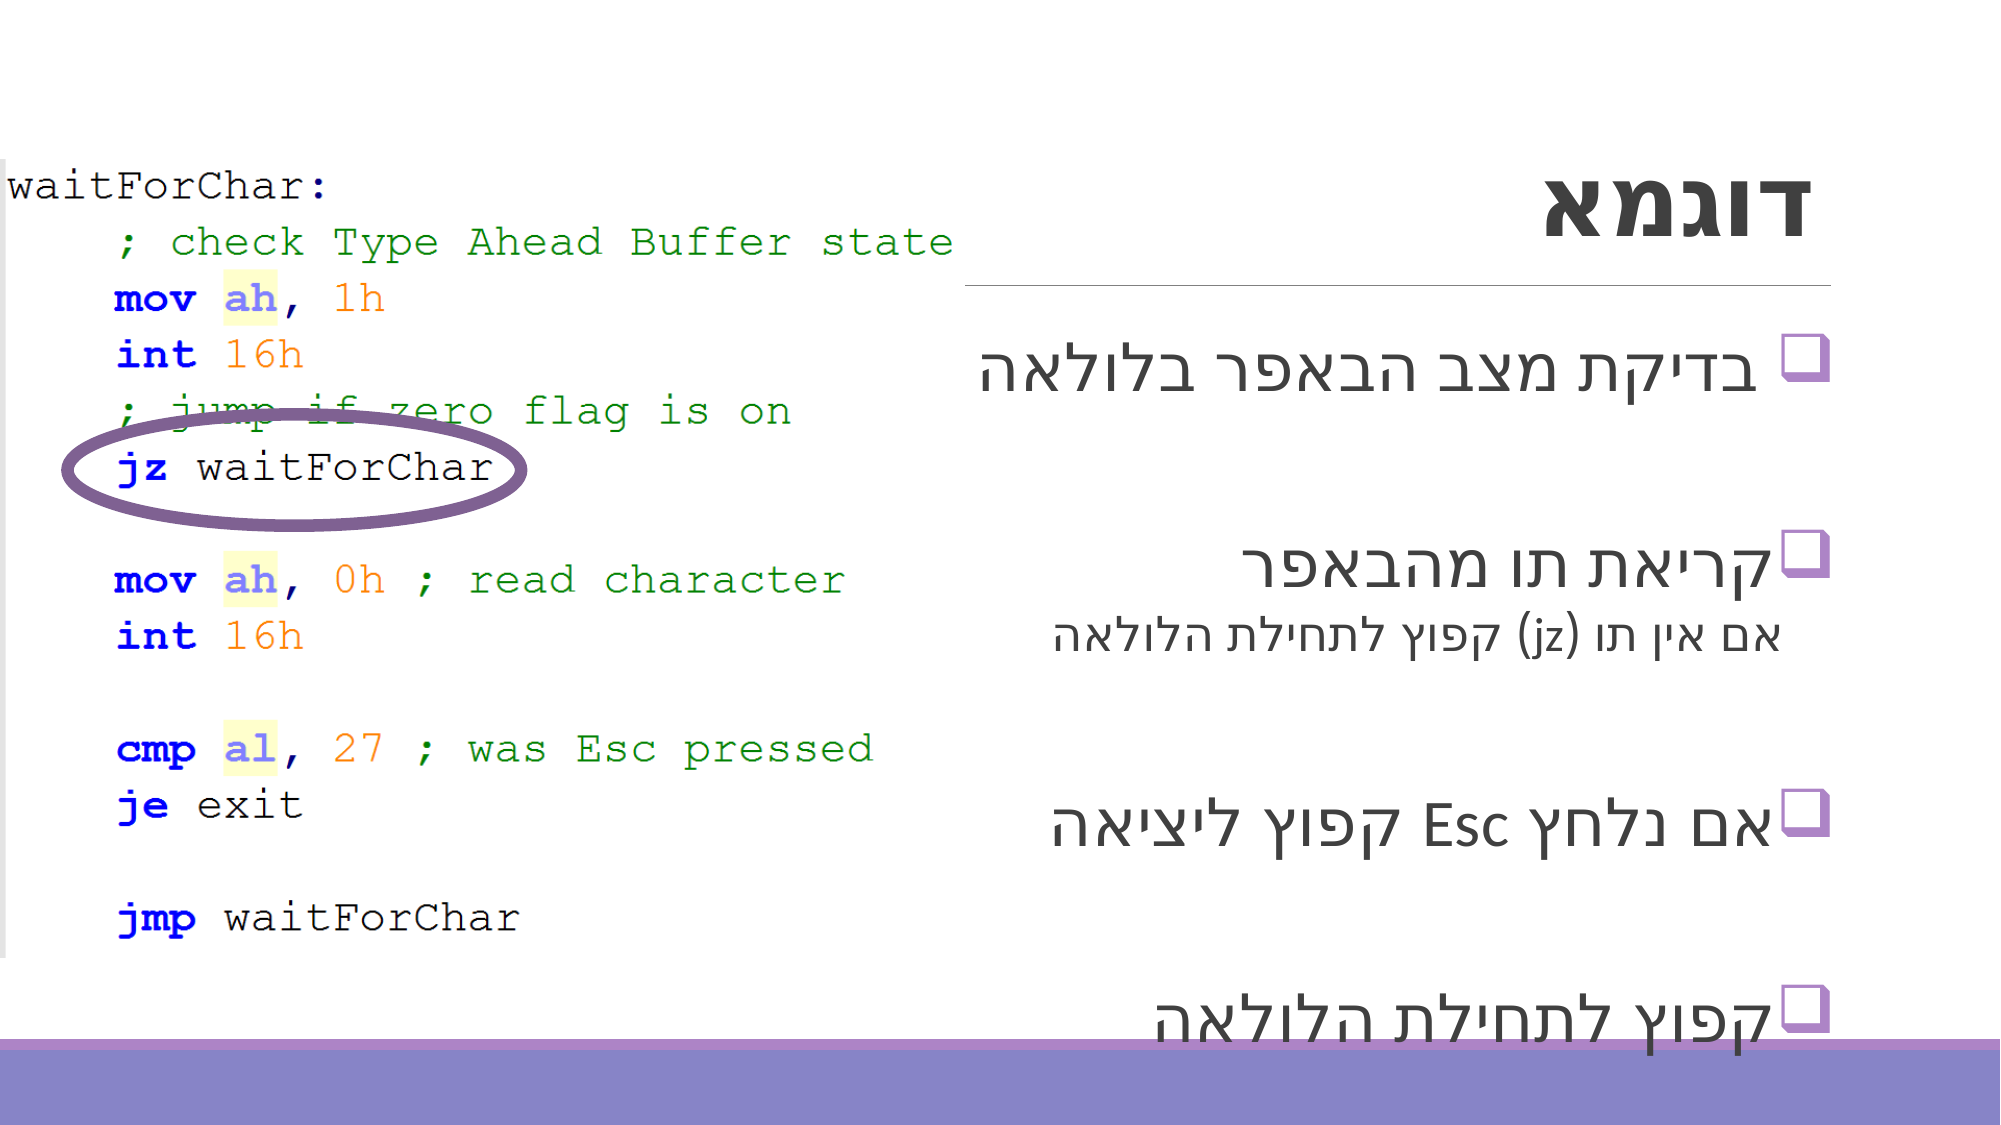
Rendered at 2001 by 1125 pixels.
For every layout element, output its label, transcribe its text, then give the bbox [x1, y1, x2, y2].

picture [0, 159, 966, 959]
list בדיקת מצב הבאפר בלולאה קריאת תו מהבאפר אם אין תו (jz) קפוץ לתחילת הלולאה אם נלחץ Esc קפוץ ליציאה קפוץ לתחילת הלולאה [903, 326, 1830, 1068]
title דוגמא [1053, 47, 1830, 265]
